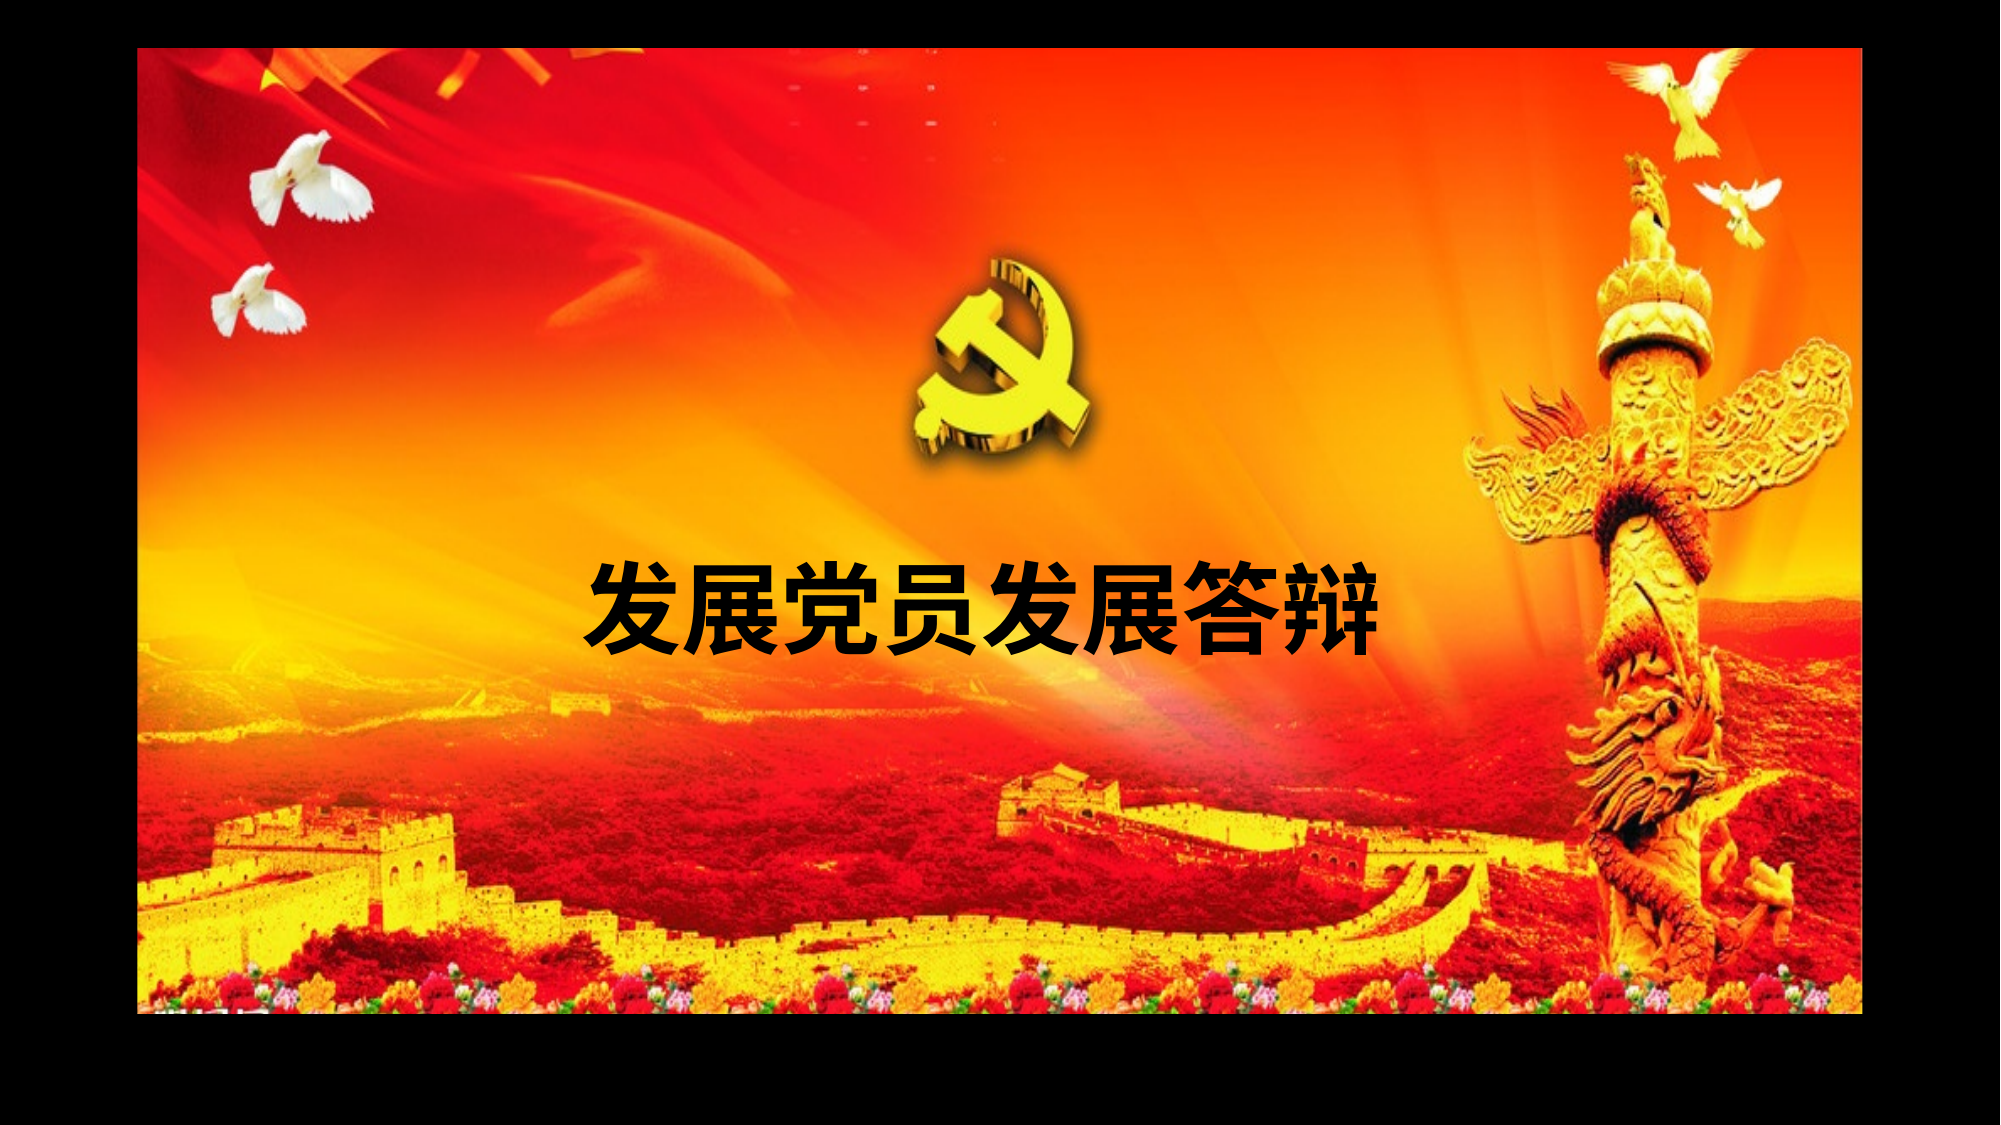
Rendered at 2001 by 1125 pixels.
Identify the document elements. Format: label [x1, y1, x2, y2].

picture [137, 48, 1863, 1014]
